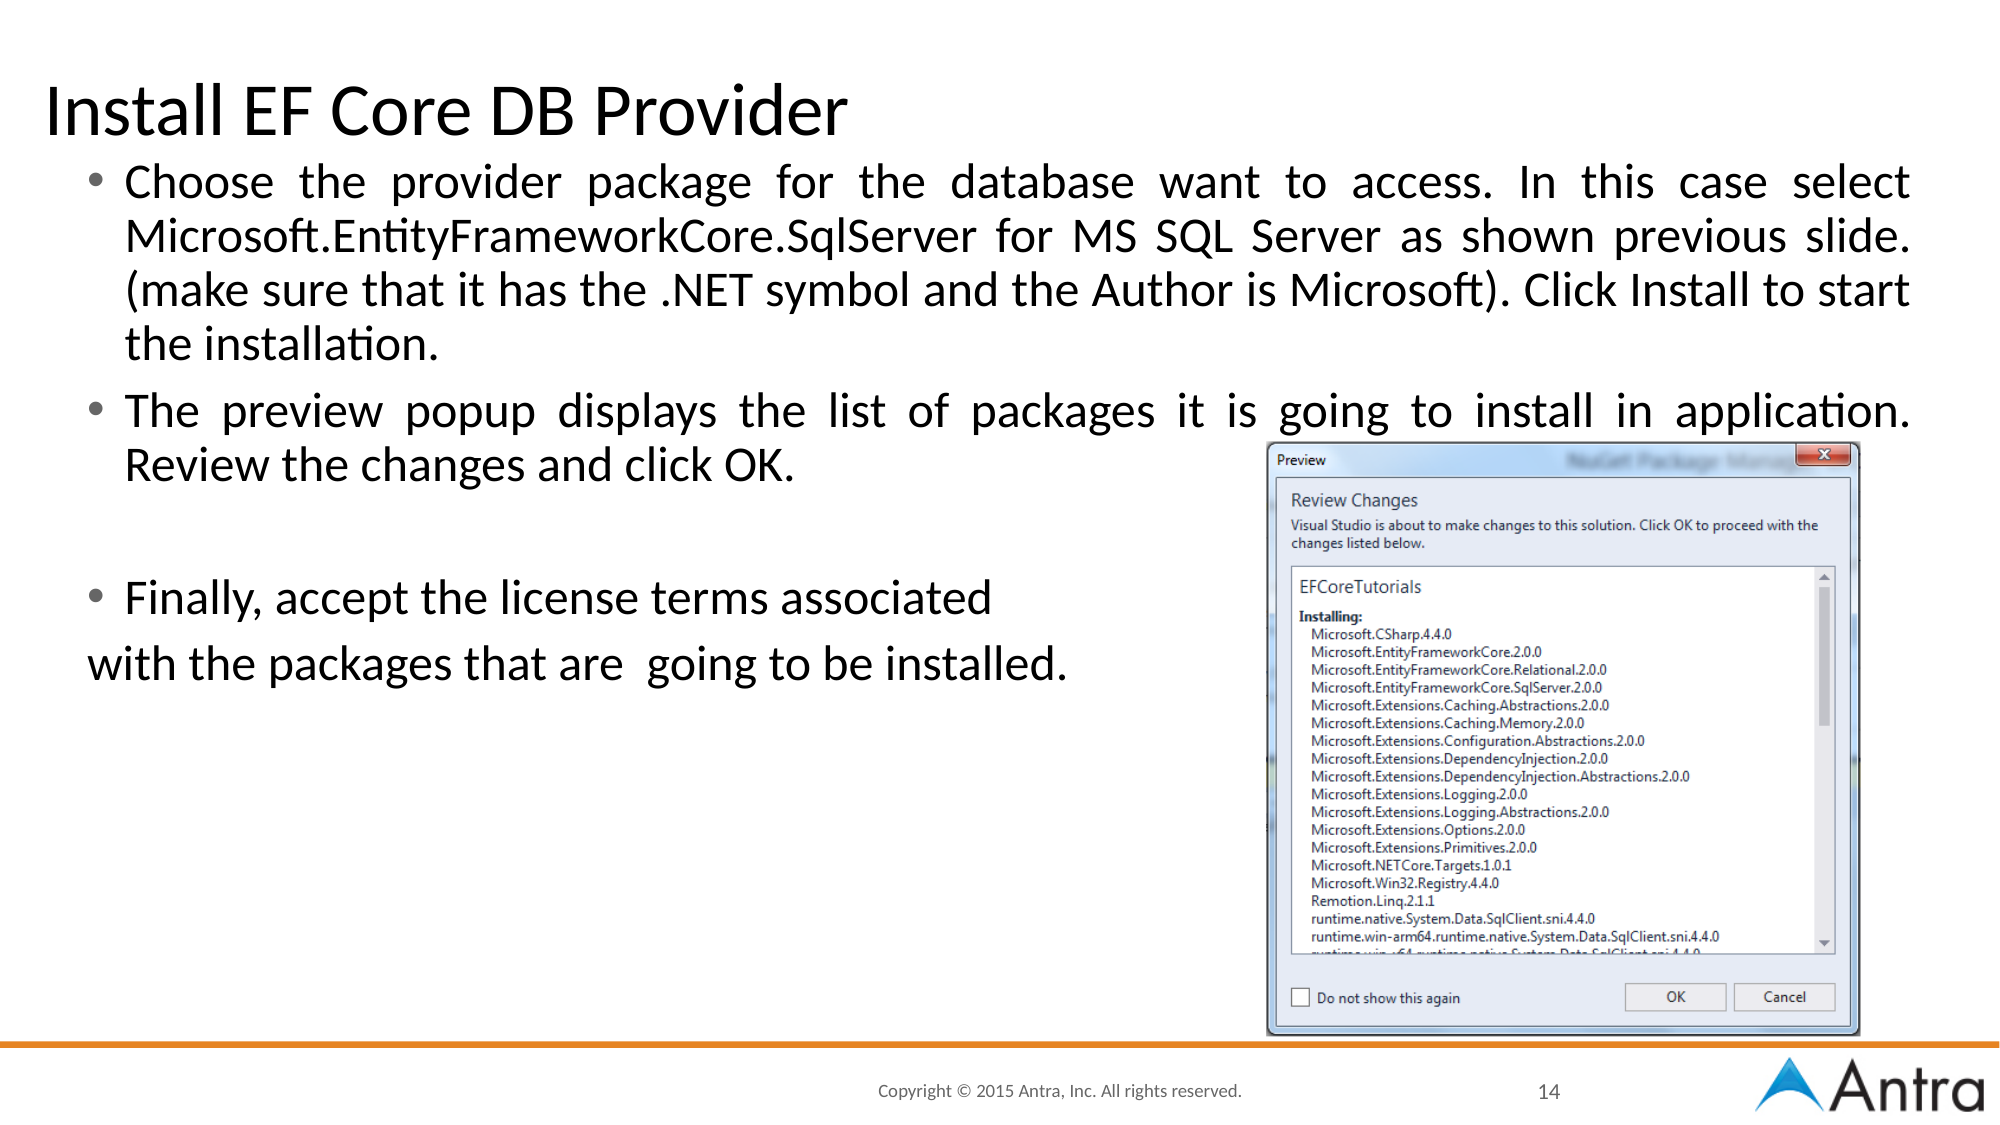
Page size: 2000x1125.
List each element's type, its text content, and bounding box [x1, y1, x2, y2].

picture [1264, 439, 1863, 1040]
list Choose the provider package for the database want to access. In this case select Microsoft.EntityFrameworkCore.SqlServer for MS SQL Server as shown previous slide. (make sure that it has the .NET symbol and the Author is Microsoft). Click Install to start the installation. The preview popup displays the list of packages it is going to install in application. Review the changes and click OK. Finally, accept the license terms associated with the packages that are going to be installed. [87, 155, 1913, 881]
slide_number 14 [1498, 1075, 1561, 1106]
picture [1744, 1048, 1994, 1122]
title Install EF Core DB Provider [44, 57, 1870, 150]
